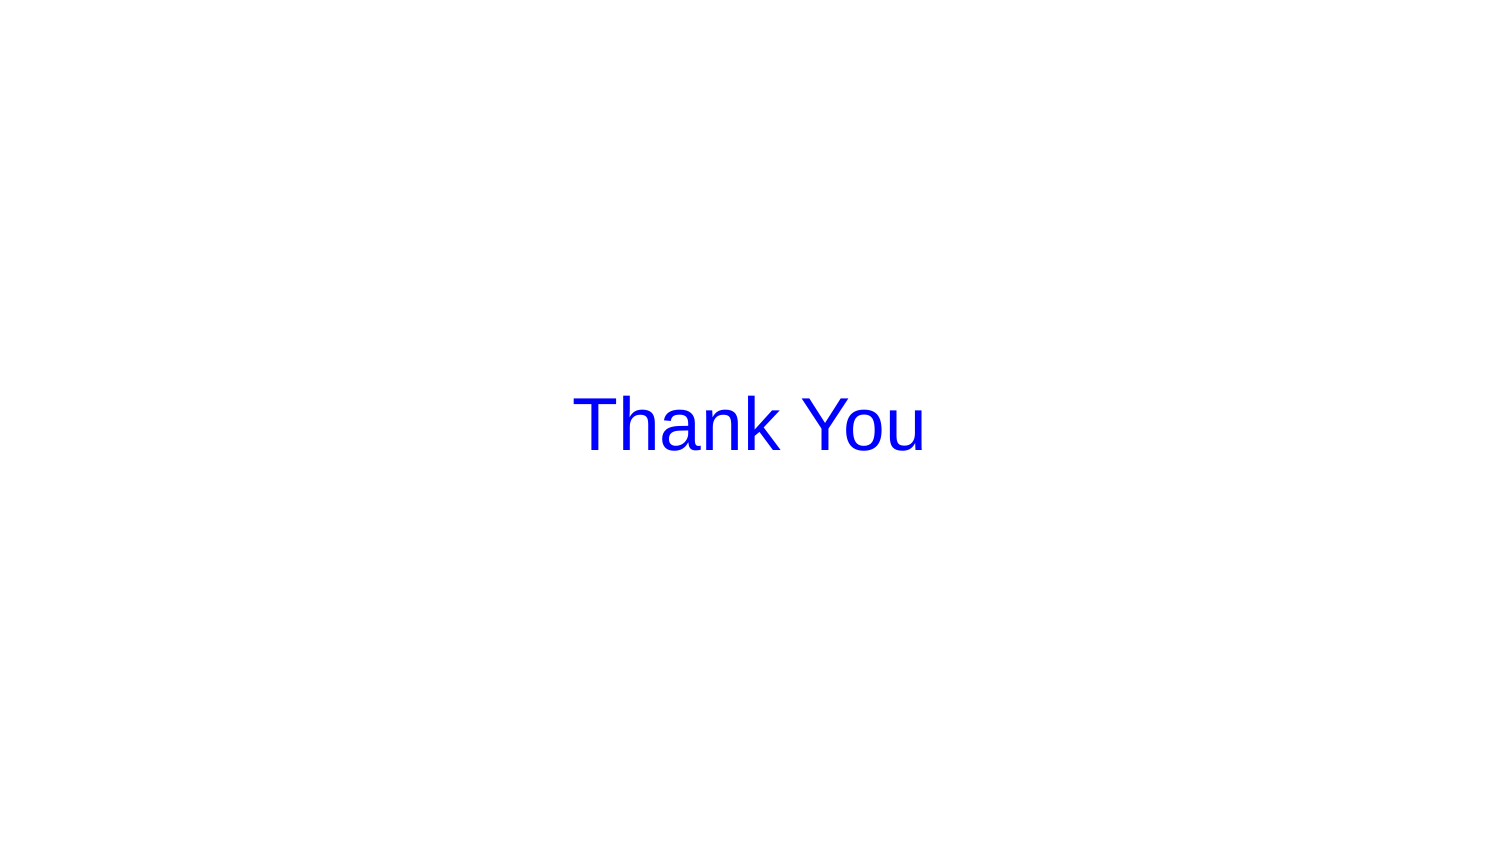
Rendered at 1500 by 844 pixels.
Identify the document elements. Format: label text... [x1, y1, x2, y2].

list Thank You [51, 123, 1449, 750]
